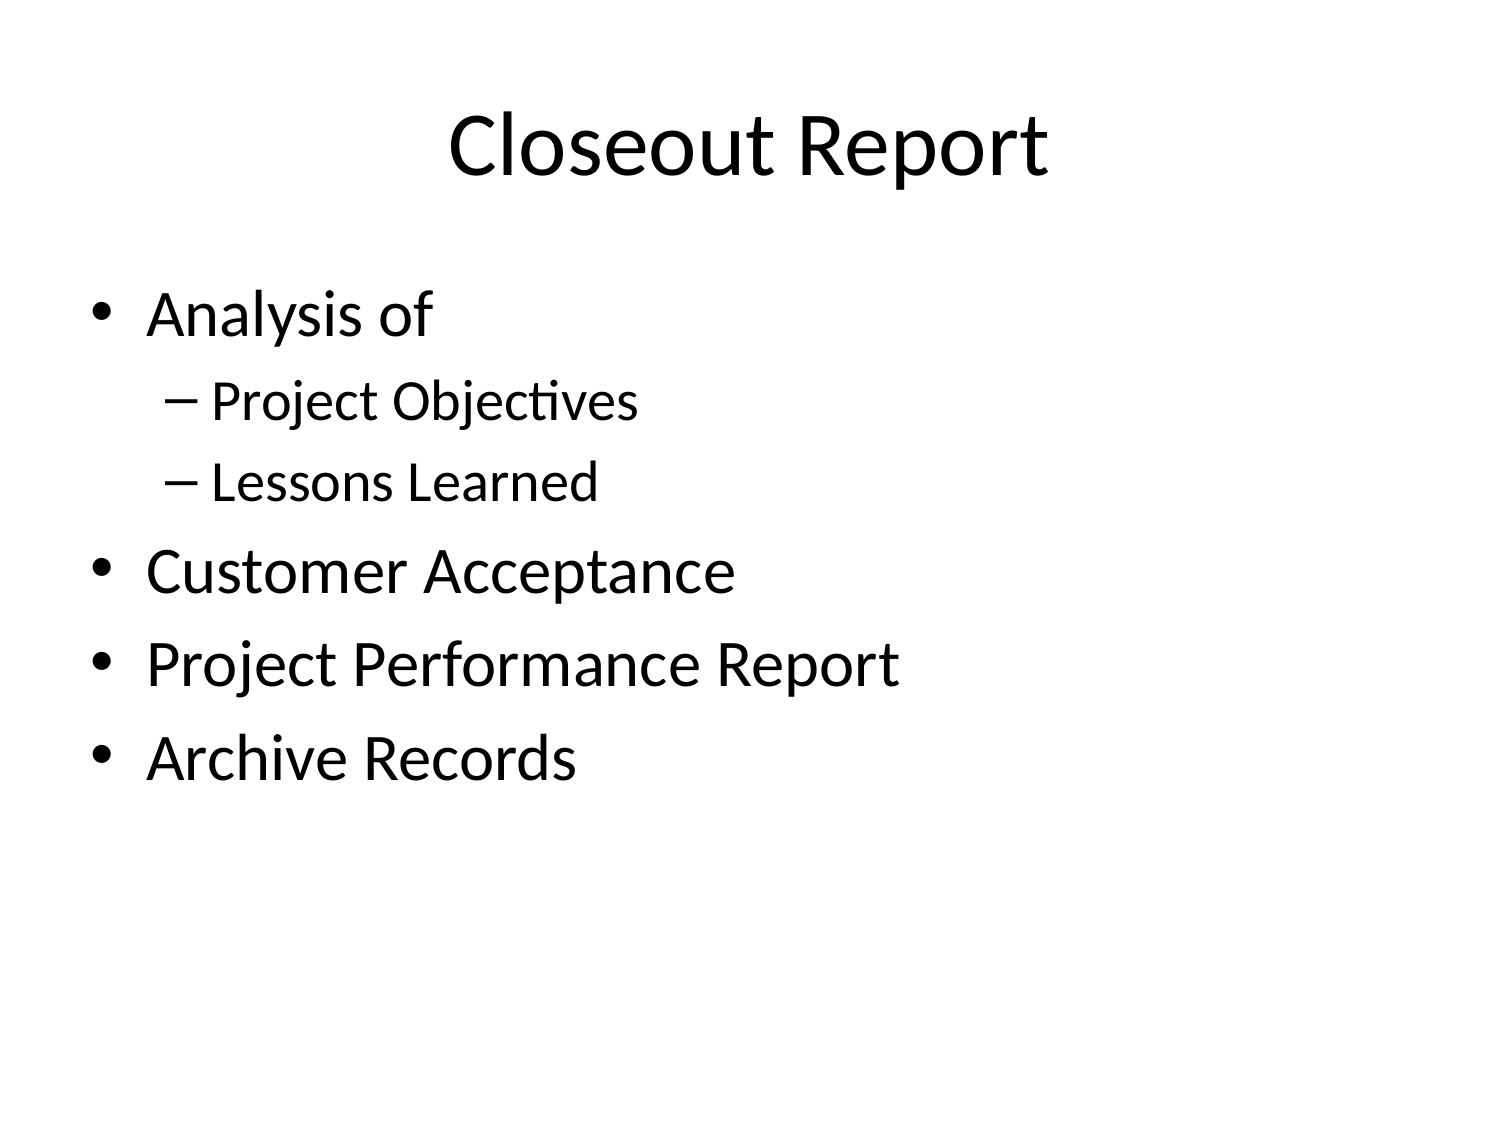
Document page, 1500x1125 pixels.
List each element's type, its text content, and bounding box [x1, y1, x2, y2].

title Closeout Report [75, 45, 1425, 233]
list Analysis of Project Objectives Lessons Learned Customer Acceptance Project Performance Report Archive Records [75, 262, 1425, 1005]
